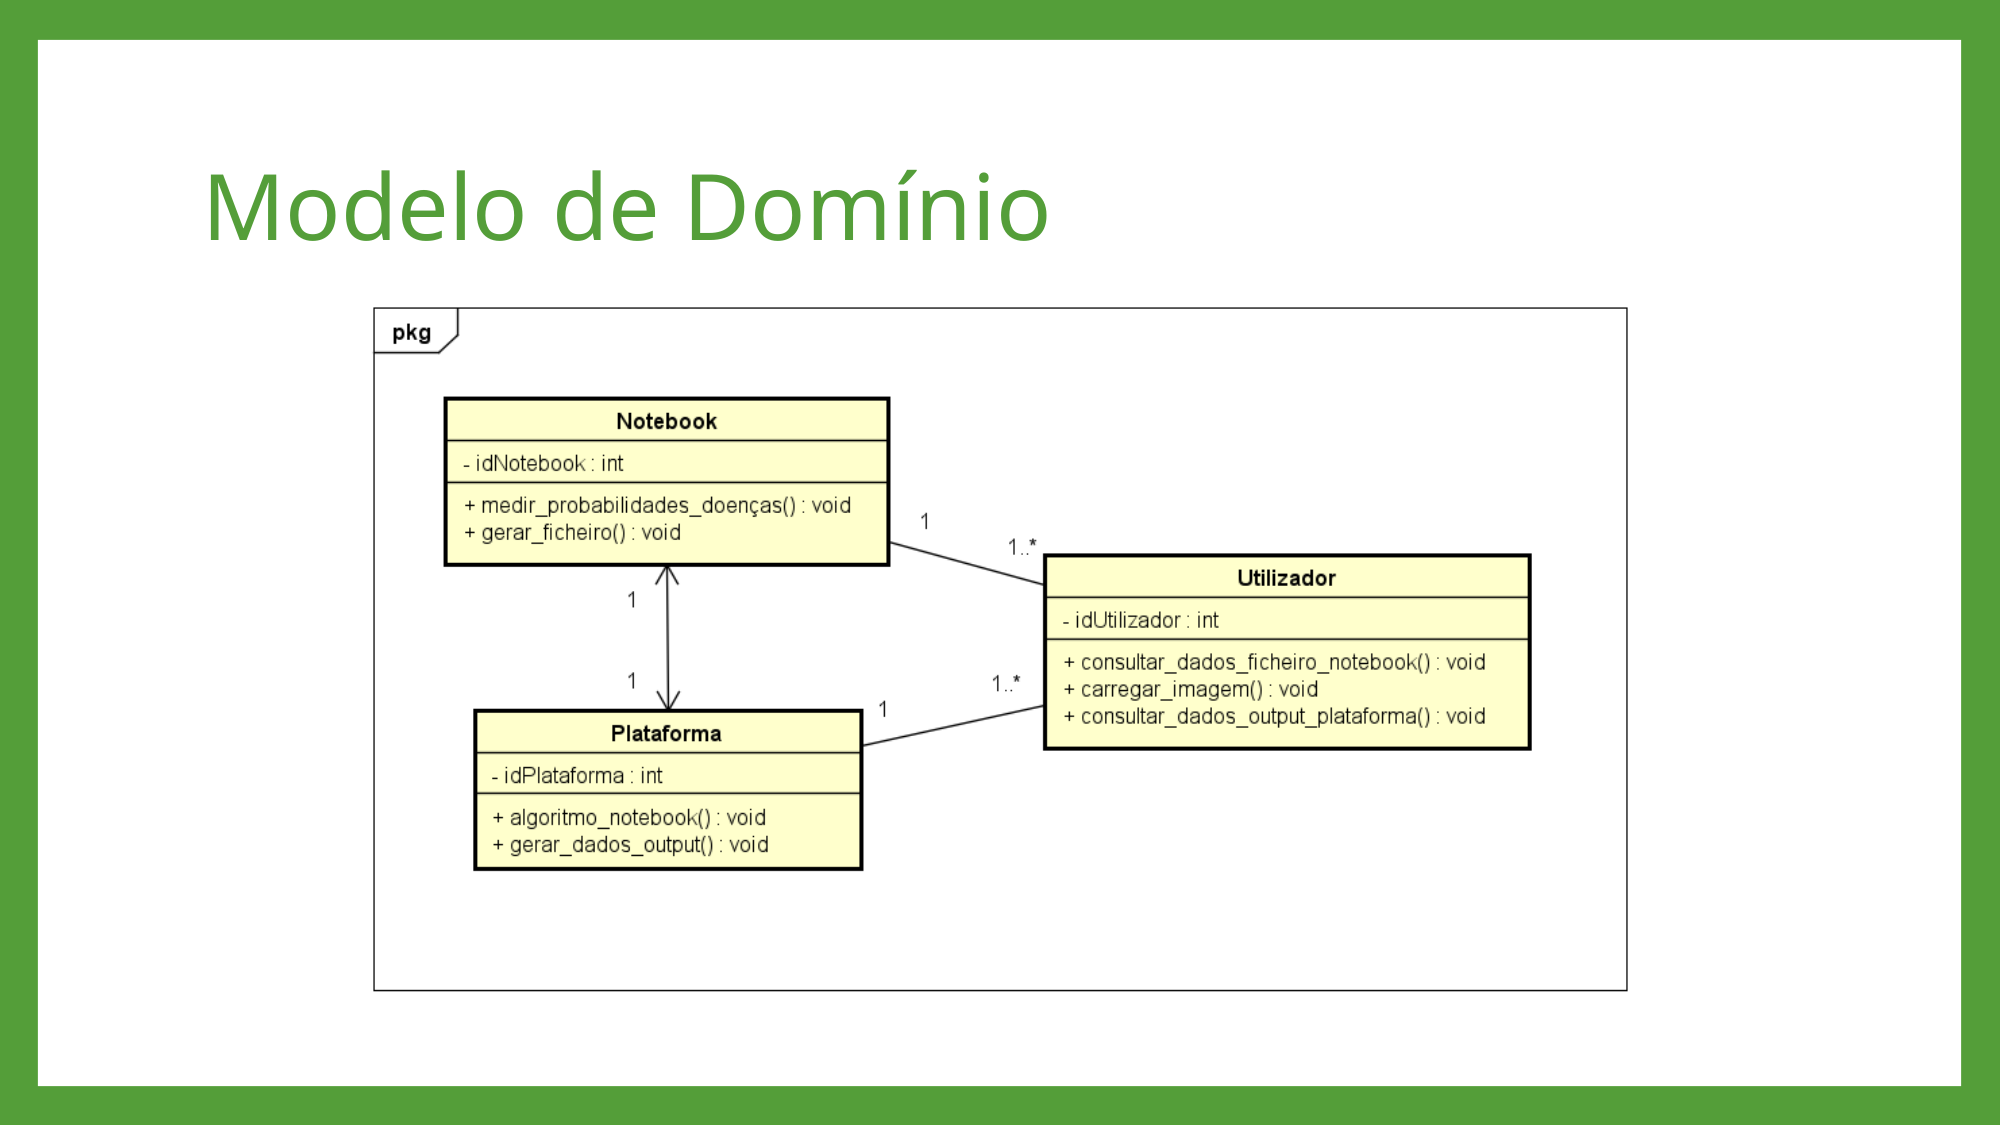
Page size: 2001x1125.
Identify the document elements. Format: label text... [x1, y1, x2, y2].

title Modelo de Domínio [187, 99, 1808, 323]
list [356, 290, 1644, 1009]
